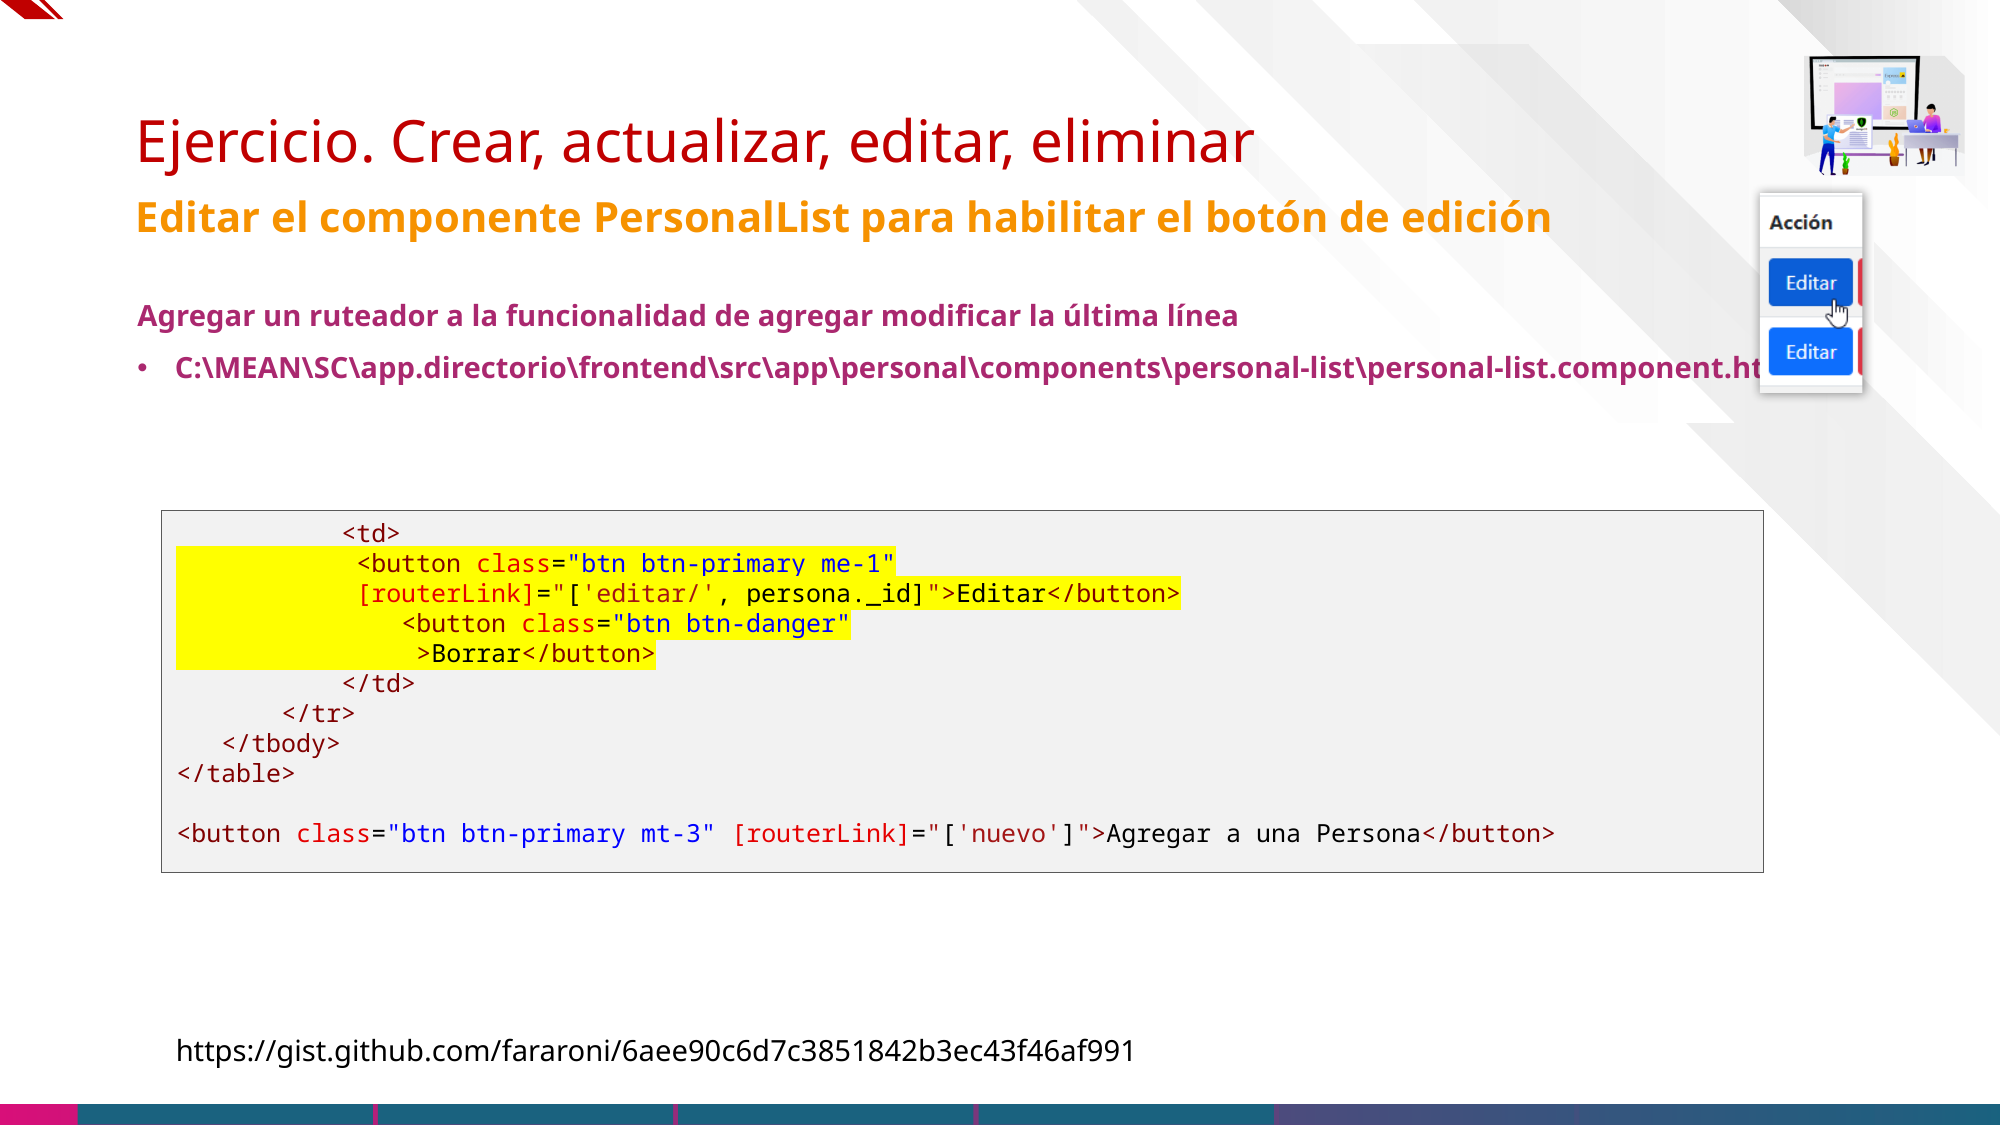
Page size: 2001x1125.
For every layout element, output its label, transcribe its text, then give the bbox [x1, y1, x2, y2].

picture [1759, 193, 1863, 393]
list Agregar un ruteador a la funcionalidad de agregar modificar la última línea C:\MEAN\SC\app.directorio\frontend\src\app\personal\components\personal-list\personal-list.component.html [137, 271, 1922, 415]
list <td> <button class="btn btn-primary me-1" [routerLink]="['editar/', persona._id]">Editar</button> <button class="btn btn-danger" >Borrar</button> </td> </tr> </tbody> </table> <button class="btn btn-primary mt-3" [routerLink]="['nuevo']">Agregar a una Persona</button> [161, 510, 1764, 873]
title Ejercicio. Crear, actualizar, editar, eliminar [135, 112, 1764, 176]
list Editar el componente PersonalList para habilitar el botón de edición [135, 191, 1755, 255]
text_box https://gist.github.com/fararoni/6aee90c6d7c3851842b3ec43f46af991 [161, 1024, 1162, 1075]
picture [1804, 55, 1965, 176]
